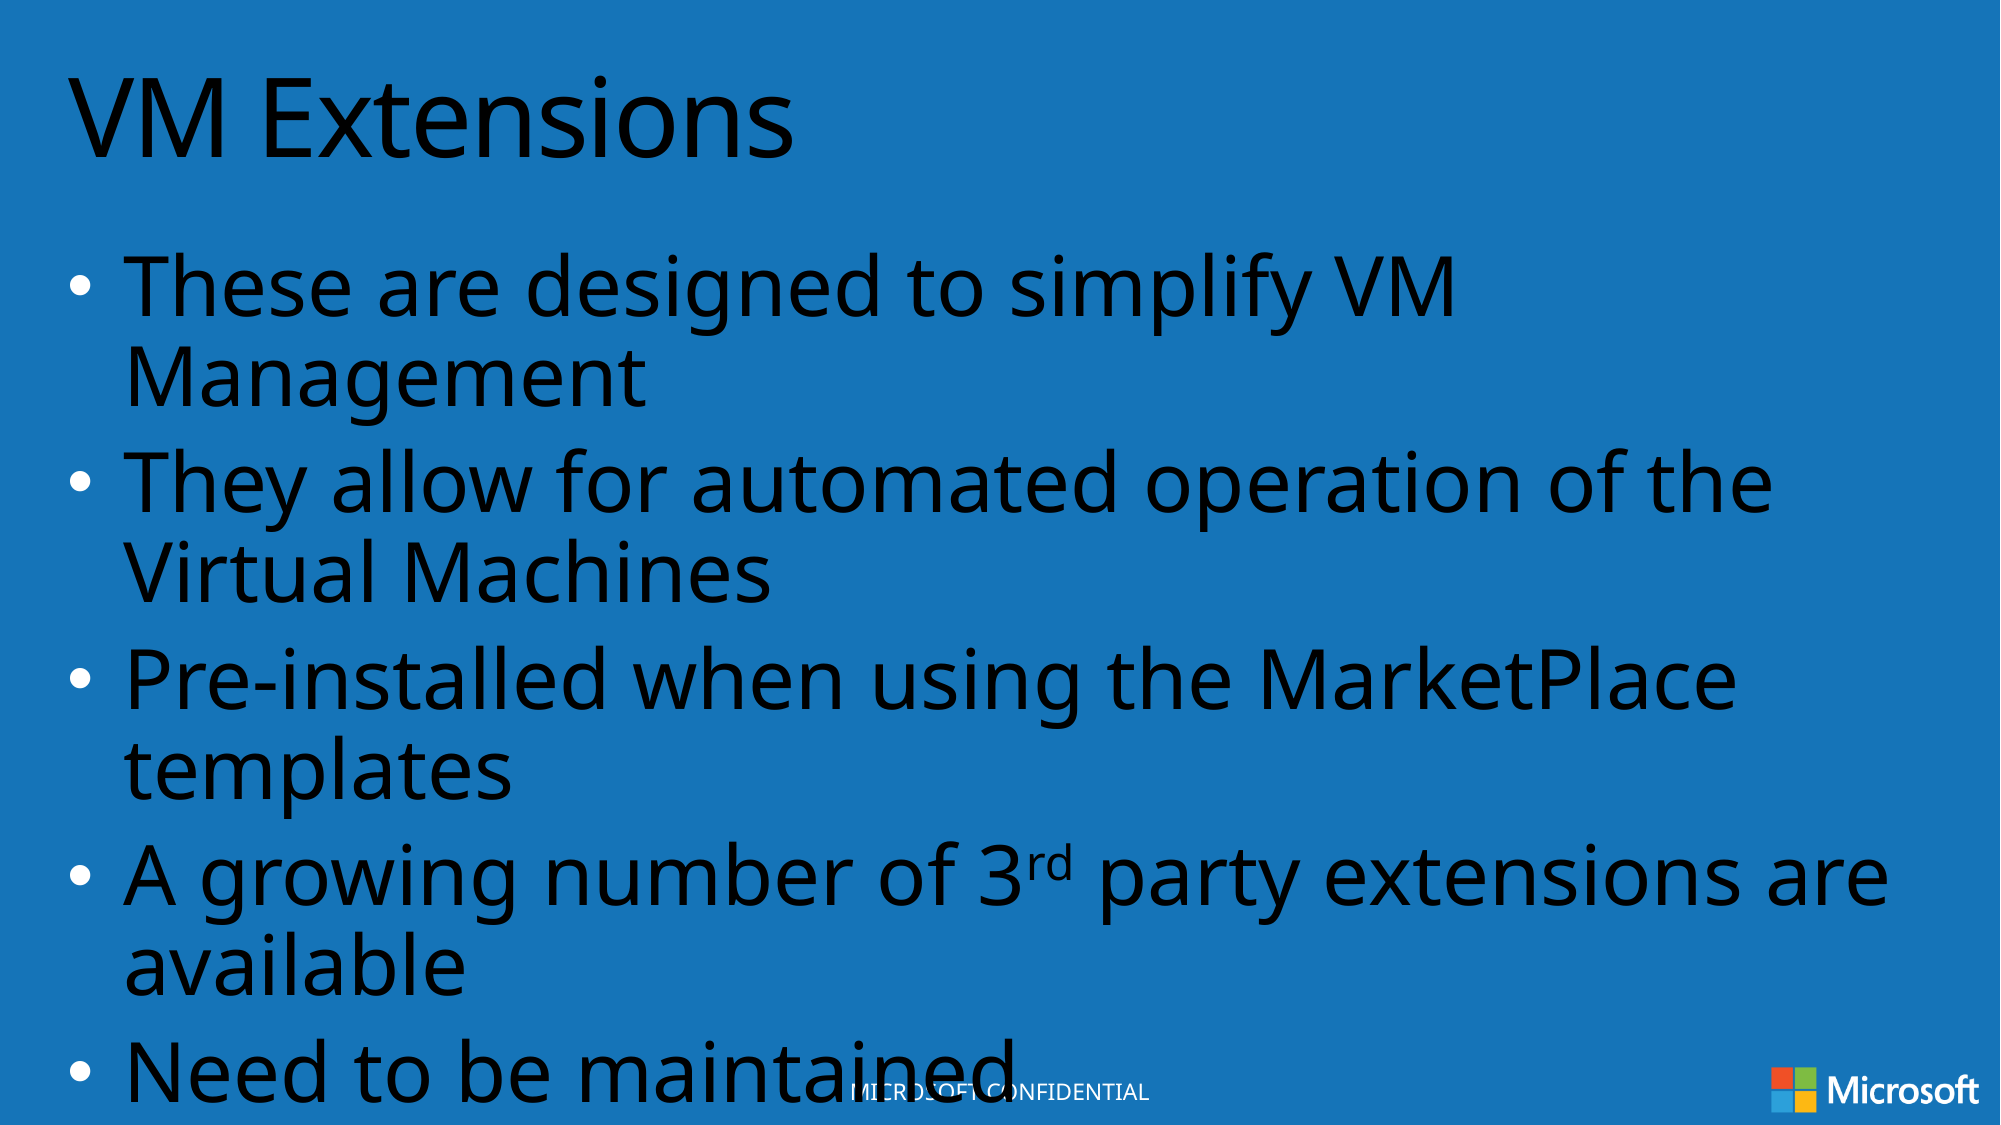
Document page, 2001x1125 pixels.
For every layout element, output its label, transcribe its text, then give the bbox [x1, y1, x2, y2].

list These are designed to simplify VM Management They allow for automated operation of the Virtual Machines Pre-installed when using the MarketPlace templates A growing number of 3rd party extensions are available Need to be maintained [43, 229, 1938, 1125]
picture [1938, 1066, 1980, 1113]
title VM Extensions [44, 47, 1938, 196]
